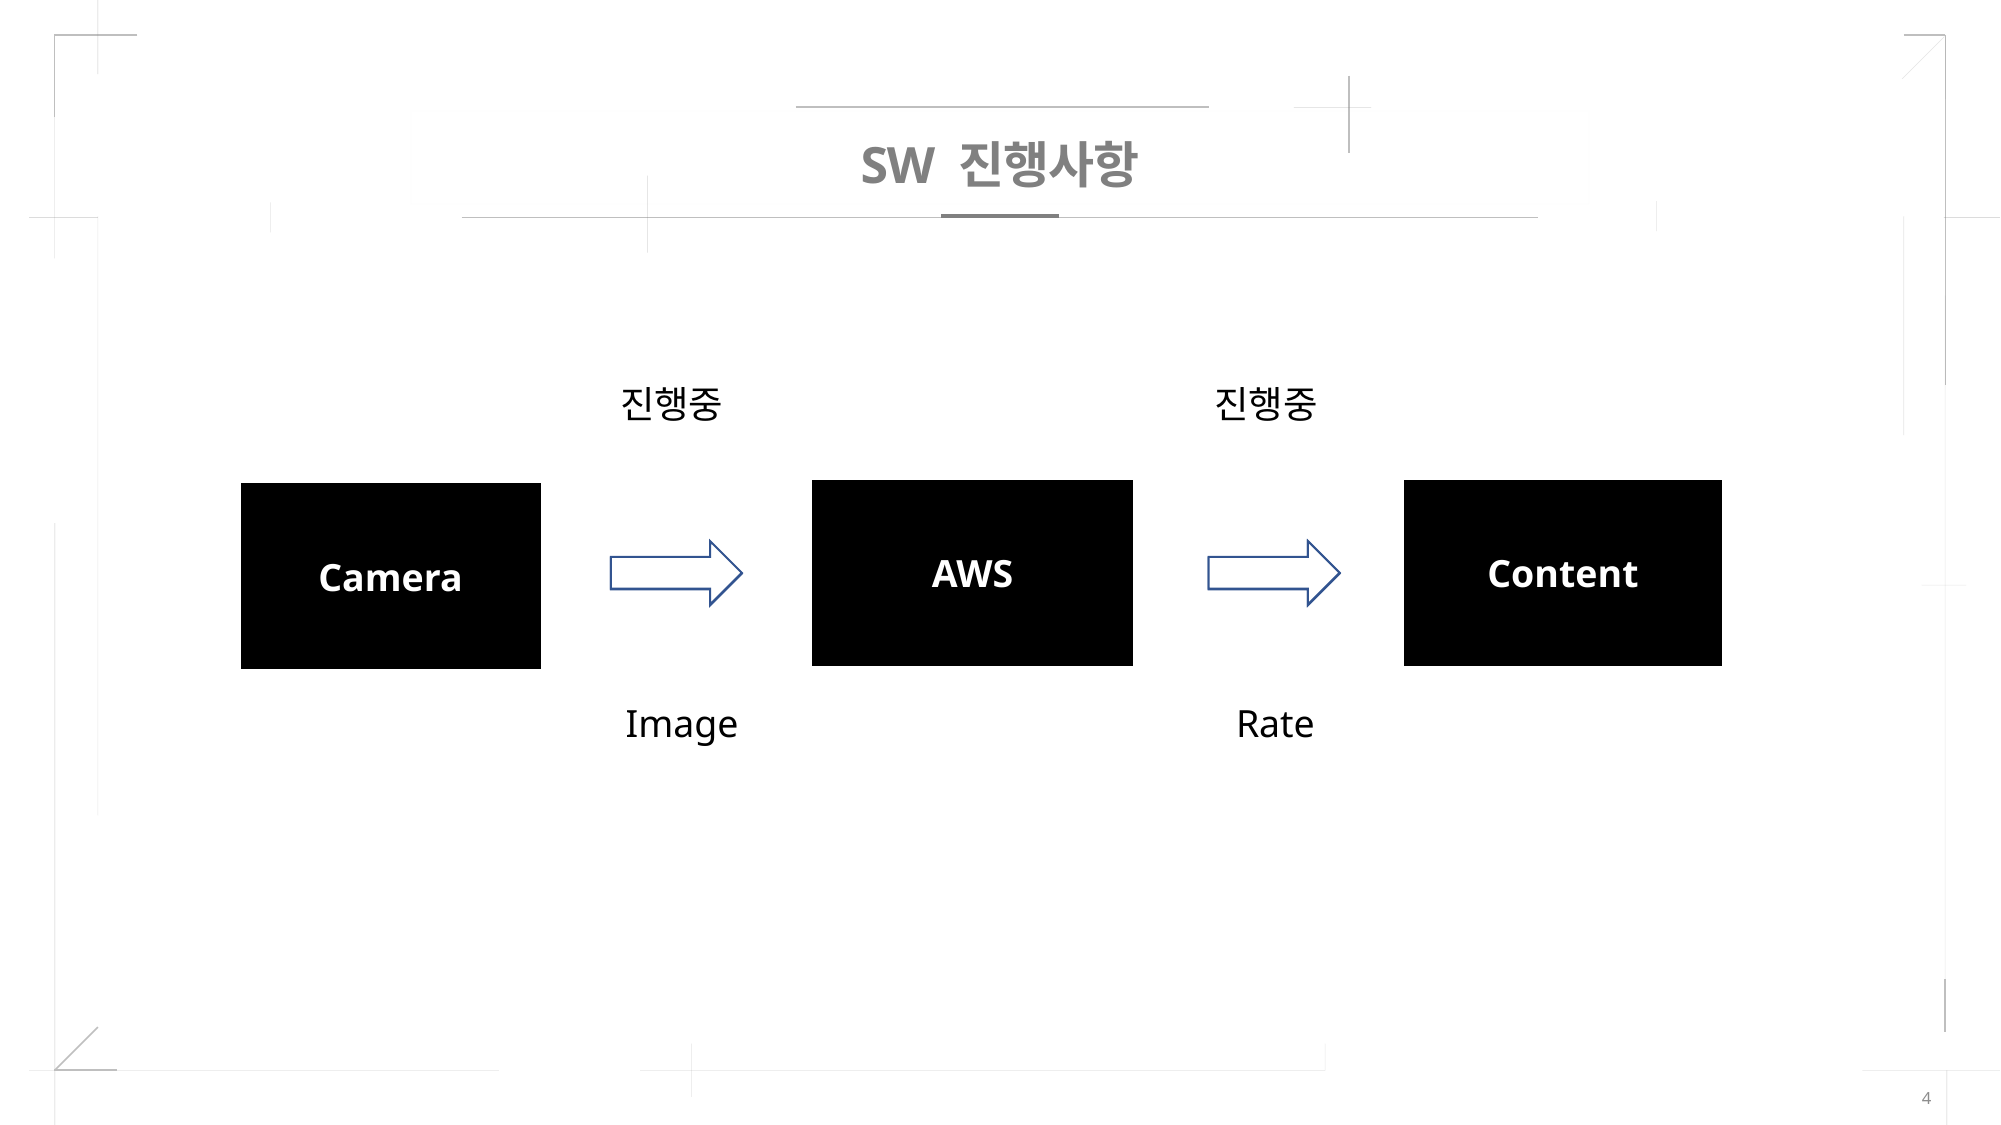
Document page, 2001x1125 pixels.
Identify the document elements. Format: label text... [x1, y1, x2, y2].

text_box Image [610, 692, 758, 753]
text_box [1207, 538, 1342, 607]
slide_number 4 [1883, 1080, 1932, 1115]
text_box 진행중 [605, 373, 755, 434]
text_box Content [1404, 480, 1722, 666]
text_box Camera [241, 483, 541, 669]
text_box Rate [1221, 692, 1340, 753]
text_box 진행중 [1199, 373, 1349, 434]
title SW 진행사항 [410, 110, 1590, 205]
text_box AWS [812, 480, 1133, 666]
text_box [609, 538, 744, 607]
